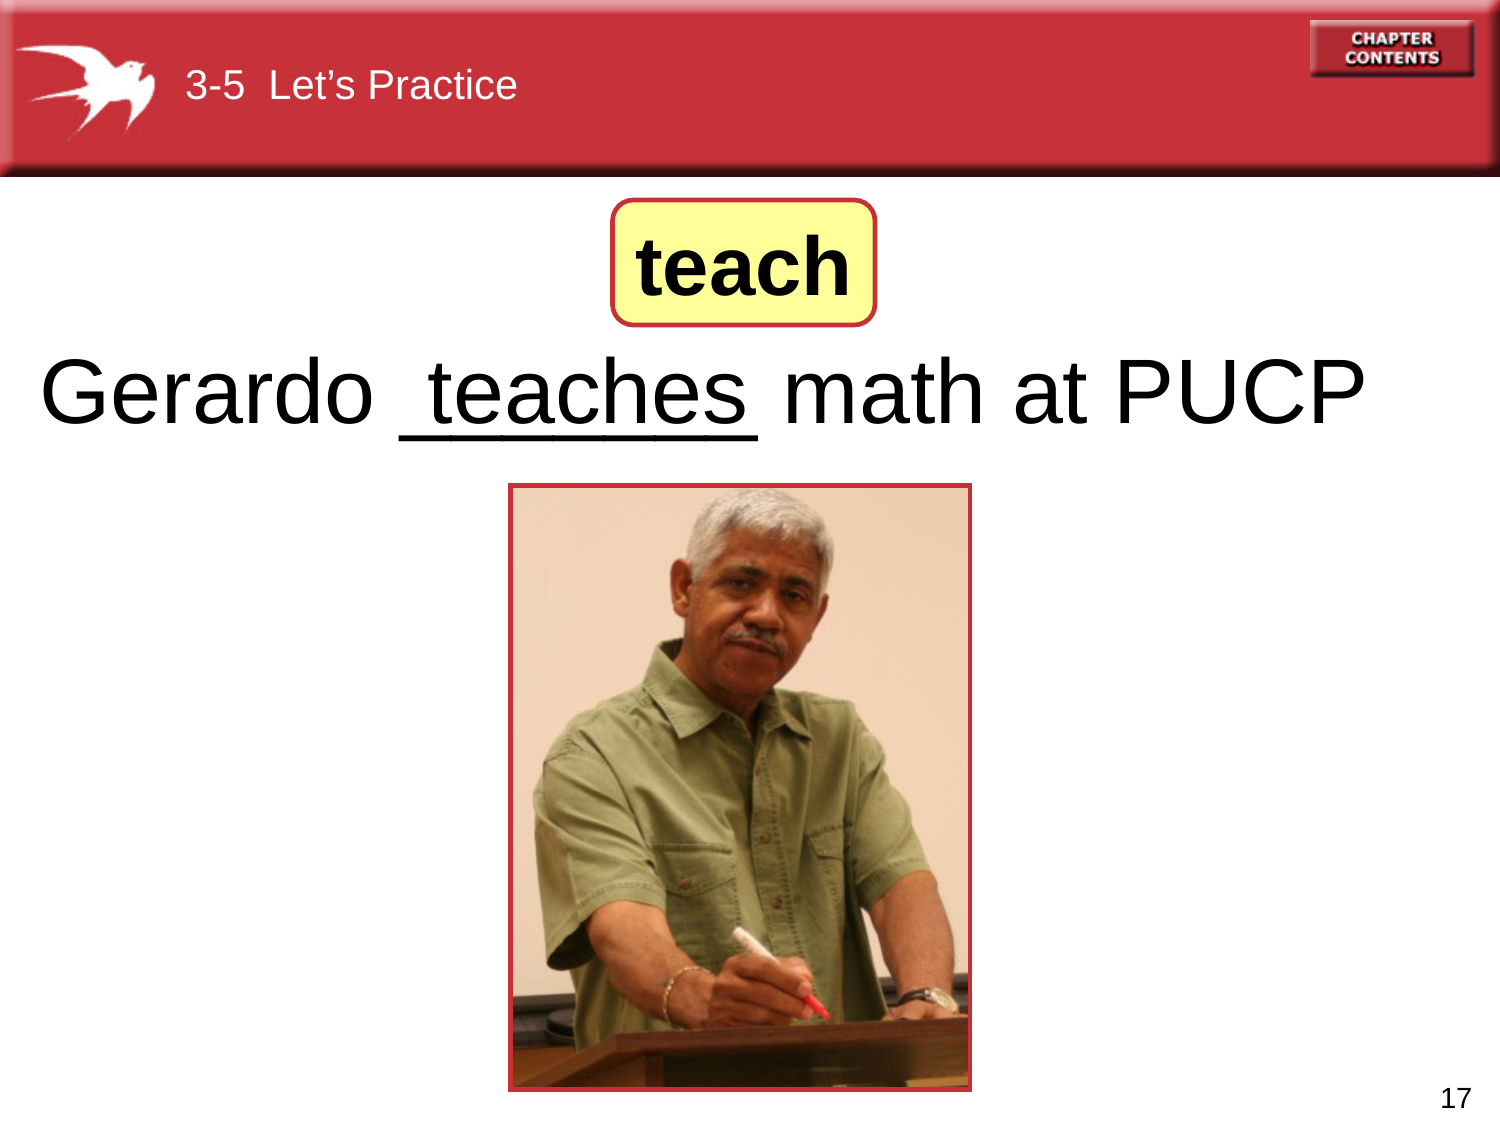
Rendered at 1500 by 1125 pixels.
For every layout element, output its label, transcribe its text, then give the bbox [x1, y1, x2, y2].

slide_number 17 [1137, 1071, 1488, 1125]
text_box 3-5 Let’s Practice [170, 50, 1343, 115]
picture [512, 487, 968, 1088]
text_box teaches [386, 324, 791, 450]
text_box Gerardo _______ math at PUCP [791, 324, 1500, 450]
text_box Gerardo _______ math at PUCP [24, 324, 386, 450]
picture [0, 0, 1500, 177]
text_box teach [612, 199, 876, 326]
